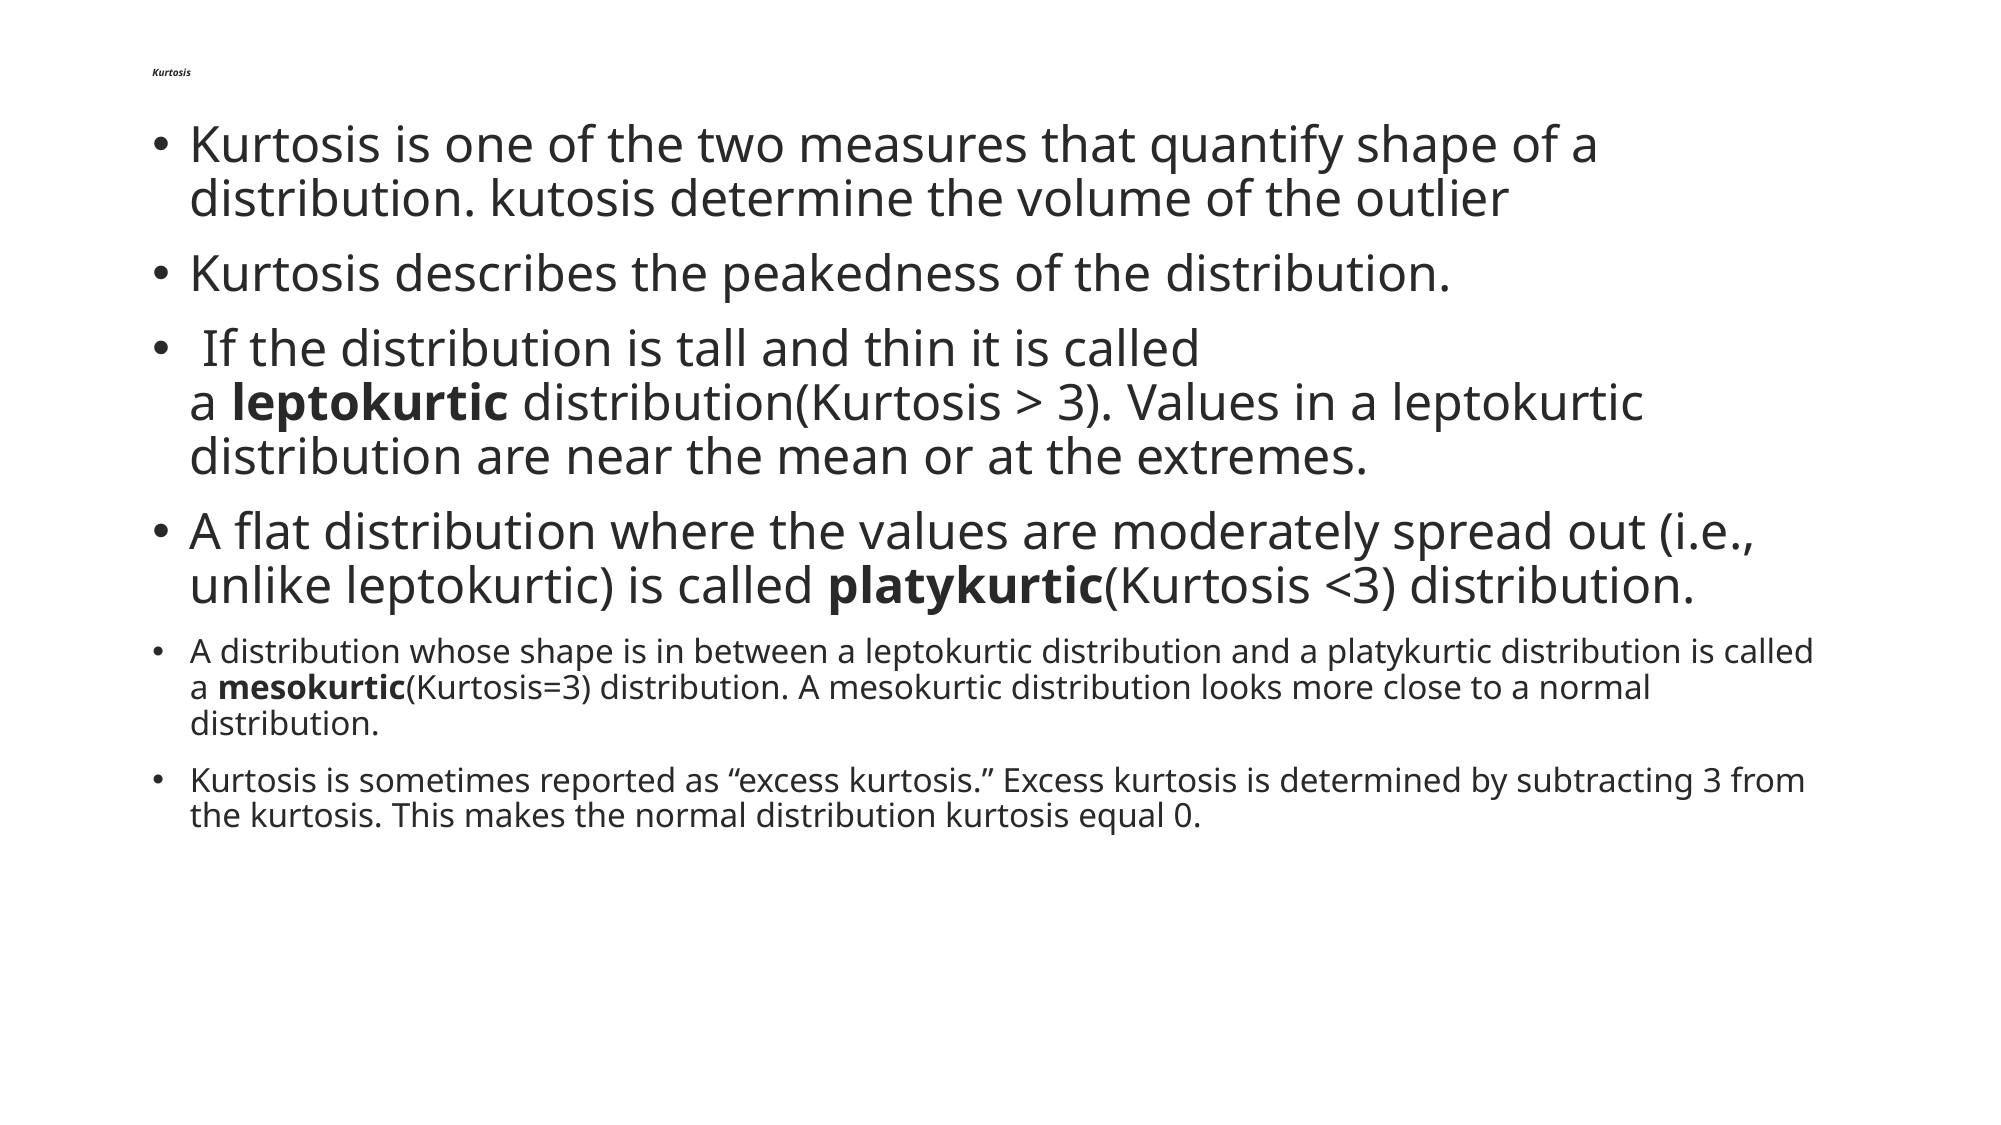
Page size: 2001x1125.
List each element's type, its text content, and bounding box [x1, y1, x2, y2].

list Kurtosis is one of the two measures that quantify shape of a distribution. kutosis determine the volume of the outlier Kurtosis describes the peakedness of the distribution. If the distribution is tall and thin it is called a leptokurtic distribution(Kurtosis > 3). Values in a leptokurtic distribution are near the mean or at the extremes. A flat distribution where the values are moderately spread out (i.e., unlike leptokurtic) is called platykurtic(Kurtosis <3) distribution. A distribution whose shape is in between a leptokurtic distribution and a platykurtic distribution is called a mesokurtic(Kurtosis=3) distribution. A mesokurtic distribution looks more close to a normal distribution. Kurtosis is sometimes reported as “excess kurtosis.” Excess kurtosis is determined by subtracting 3 from the kurtosis. This makes the normal distribution kurtosis equal 0. [137, 112, 1863, 1014]
title Kurtosis [137, 59, 1863, 98]
